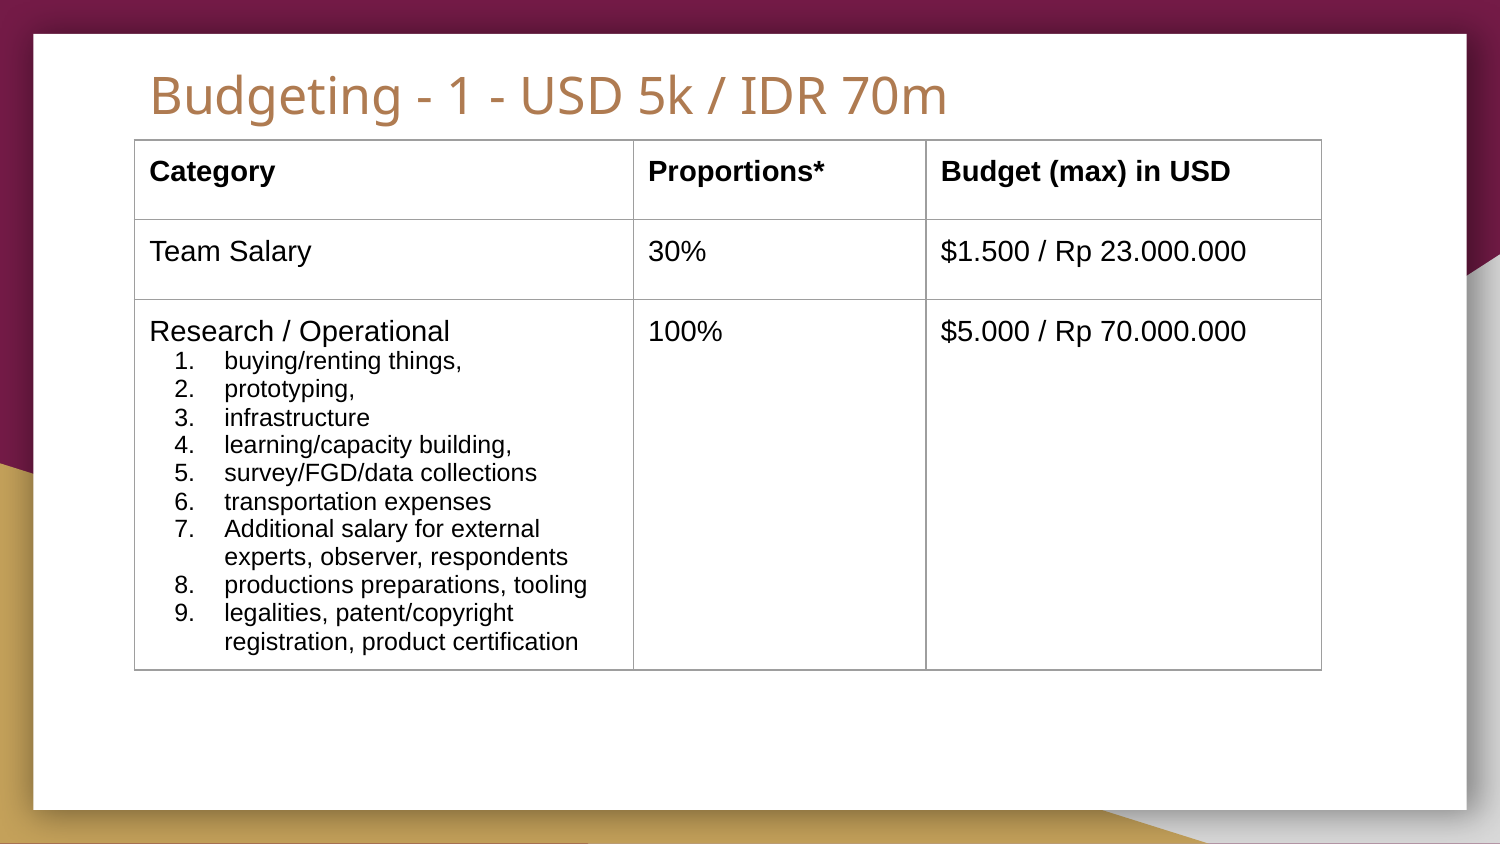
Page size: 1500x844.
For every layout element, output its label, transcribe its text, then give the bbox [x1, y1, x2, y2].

table_cell Research / Operational buying/renting things, prototyping, infrastructure learning/capacity building, survey/FGD/data collections transportation expenses Additional salary for external experts, observer, respondents productions preparations, tooling legalities, patent/copyright registration, product certification [135, 300, 633, 669]
table_cell 100% [634, 300, 925, 669]
title Budgeting - 1 - USD 5k / IDR 70m [134, 47, 1366, 141]
table_cell $5.000 / Rp 70.000.000 [927, 300, 1321, 669]
table_cell 30% [634, 220, 925, 299]
table_header Budget (max) in USD [927, 141, 1321, 219]
table_header Proportions* [634, 141, 925, 219]
table_cell $1.500 / Rp 23.000.000 [927, 220, 1321, 299]
table_cell Team Salary [135, 220, 633, 299]
table_header Category [135, 141, 633, 219]
